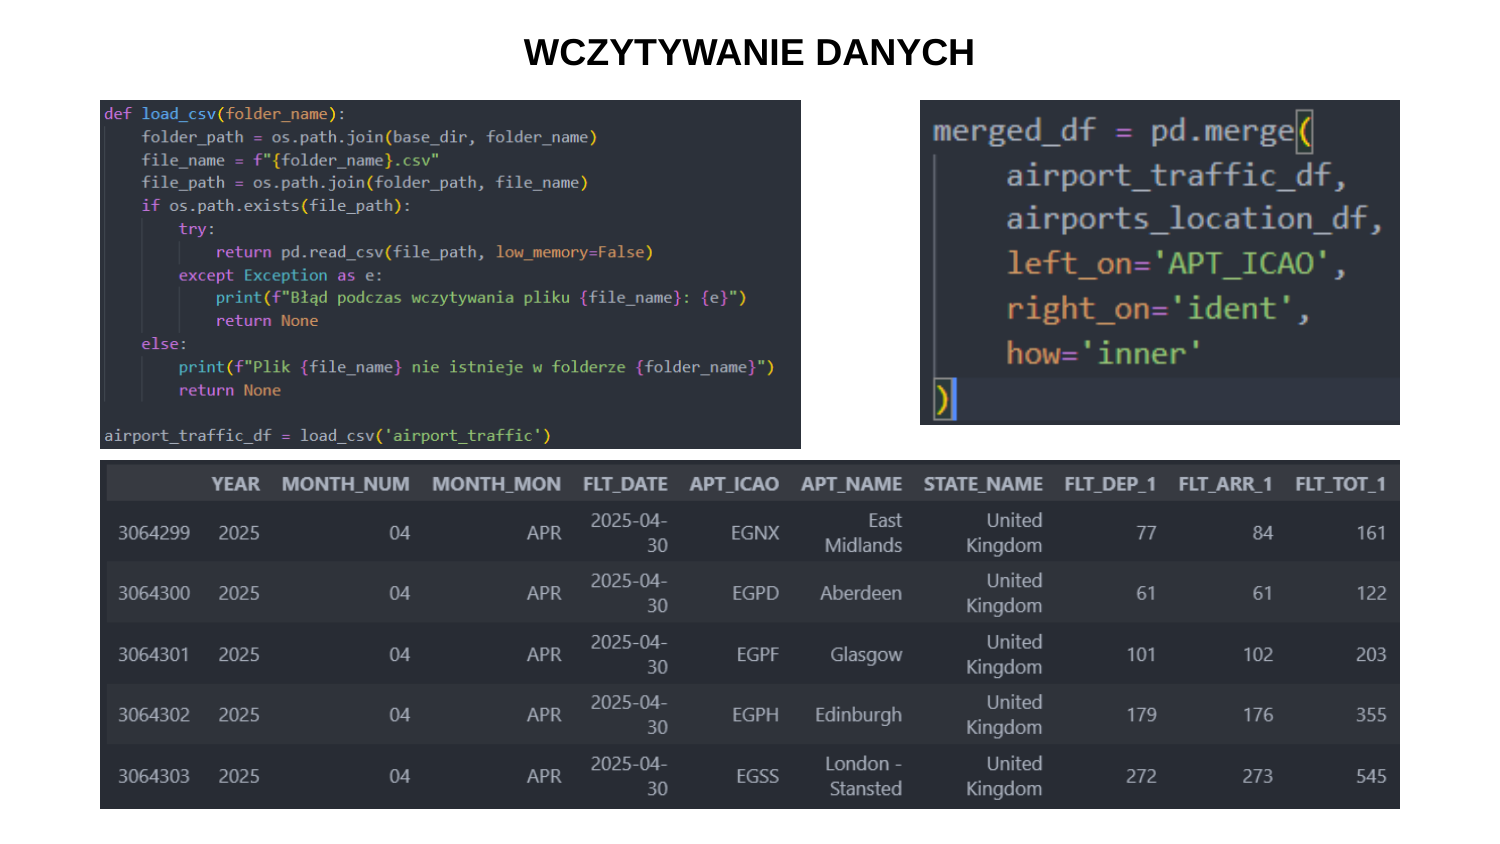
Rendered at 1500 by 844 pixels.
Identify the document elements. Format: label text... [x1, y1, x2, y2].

picture [100, 460, 1400, 810]
picture [920, 99, 1400, 425]
text_box WCZYTYWANIE DANYCH [0, 12, 1500, 88]
picture [100, 99, 801, 449]
